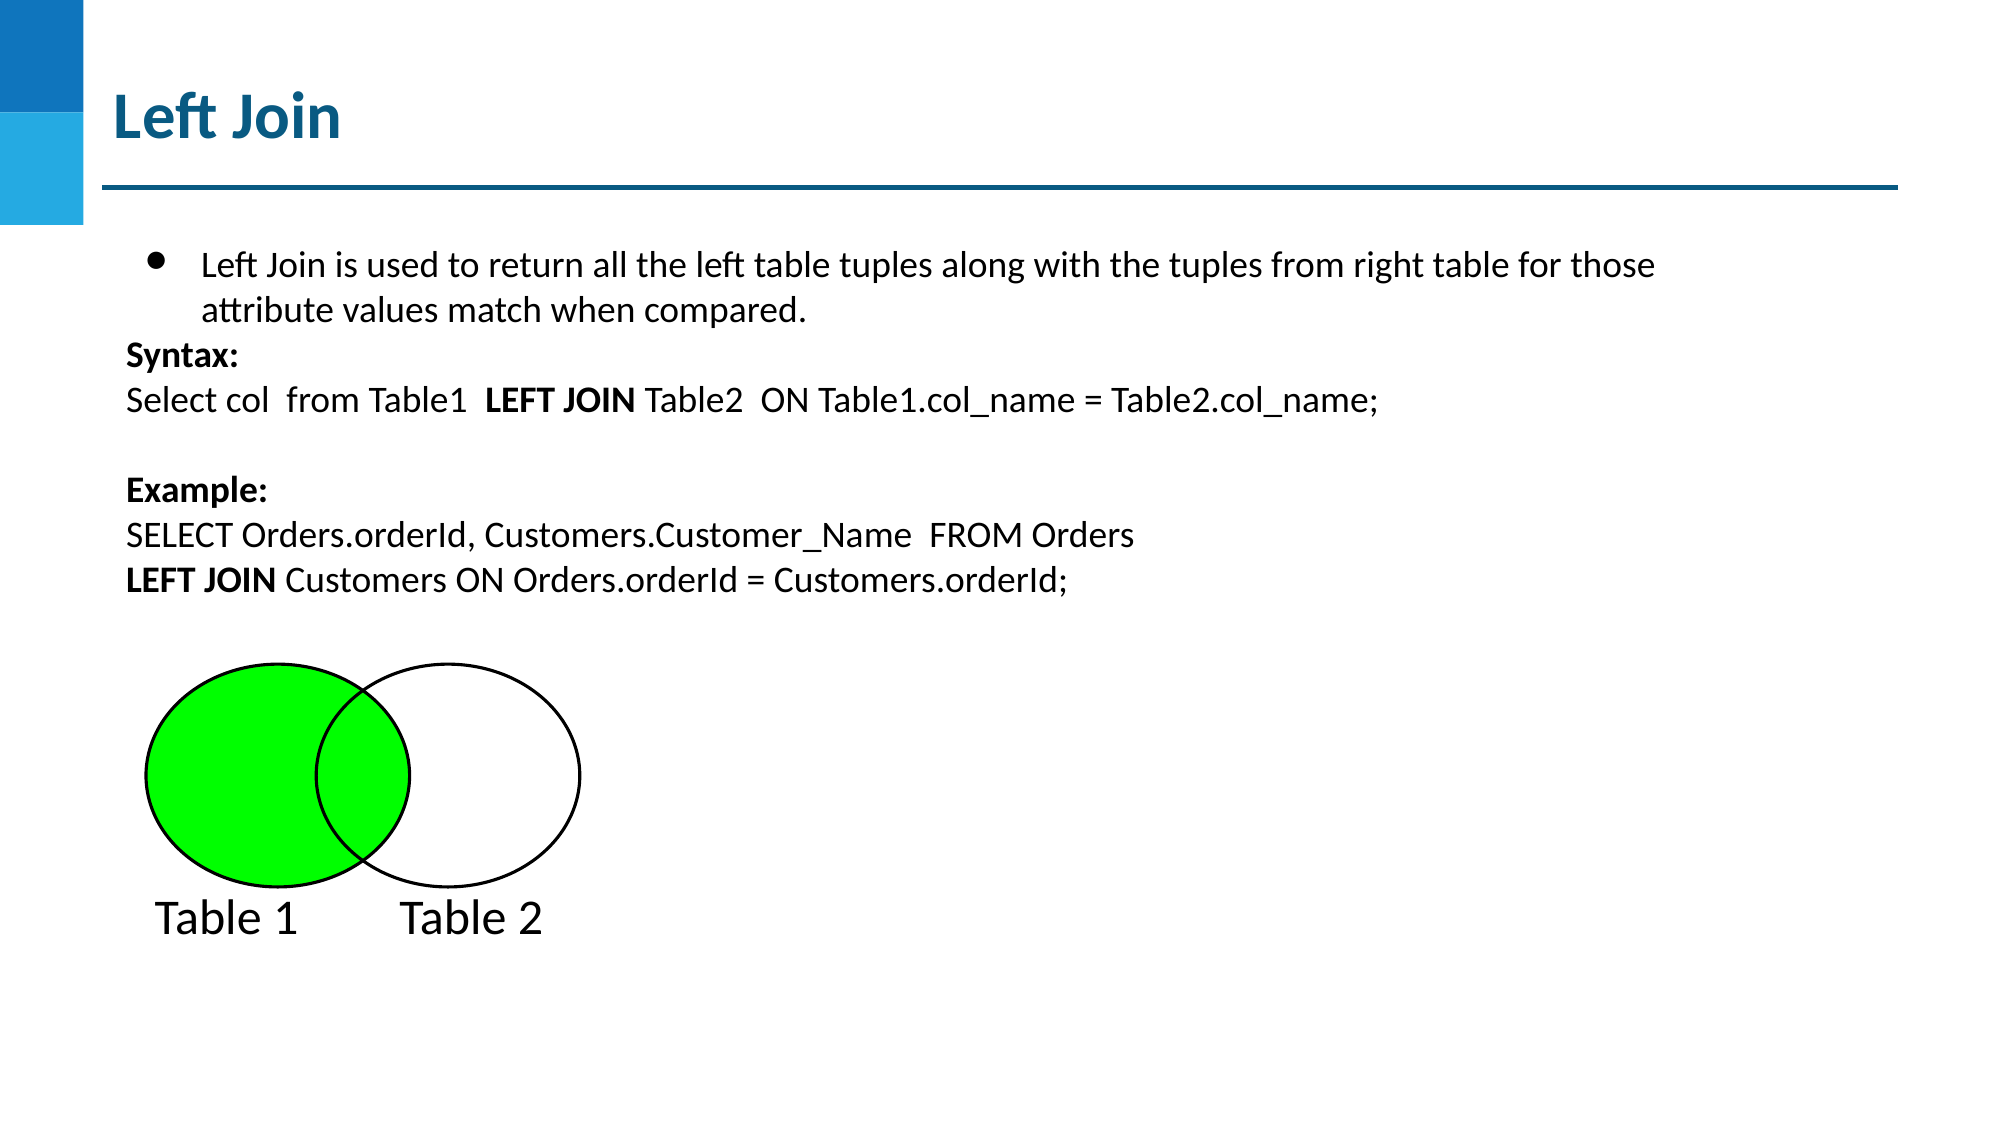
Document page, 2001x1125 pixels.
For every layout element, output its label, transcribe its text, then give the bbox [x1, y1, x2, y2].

text_box [145, 664, 363, 869]
text_box Table 1 Table 2 [105, 869, 1566, 960]
text_box Left Join is used to return all the left table tuples along with the tuples from right table for those attribute values match when compared. Syntax: Select col from Table1 LEFT JOIN Table2 ON Table1.col_name = Table2.col_name; Example: SELECT Orders.orderId, Customers.Customer_Name FROM Orders LEFT JOIN Customers ON Orders.orderId = Customers.orderId; [111, 224, 1747, 660]
text_box Left Join [111, 68, 1907, 155]
text_box [316, 664, 580, 869]
